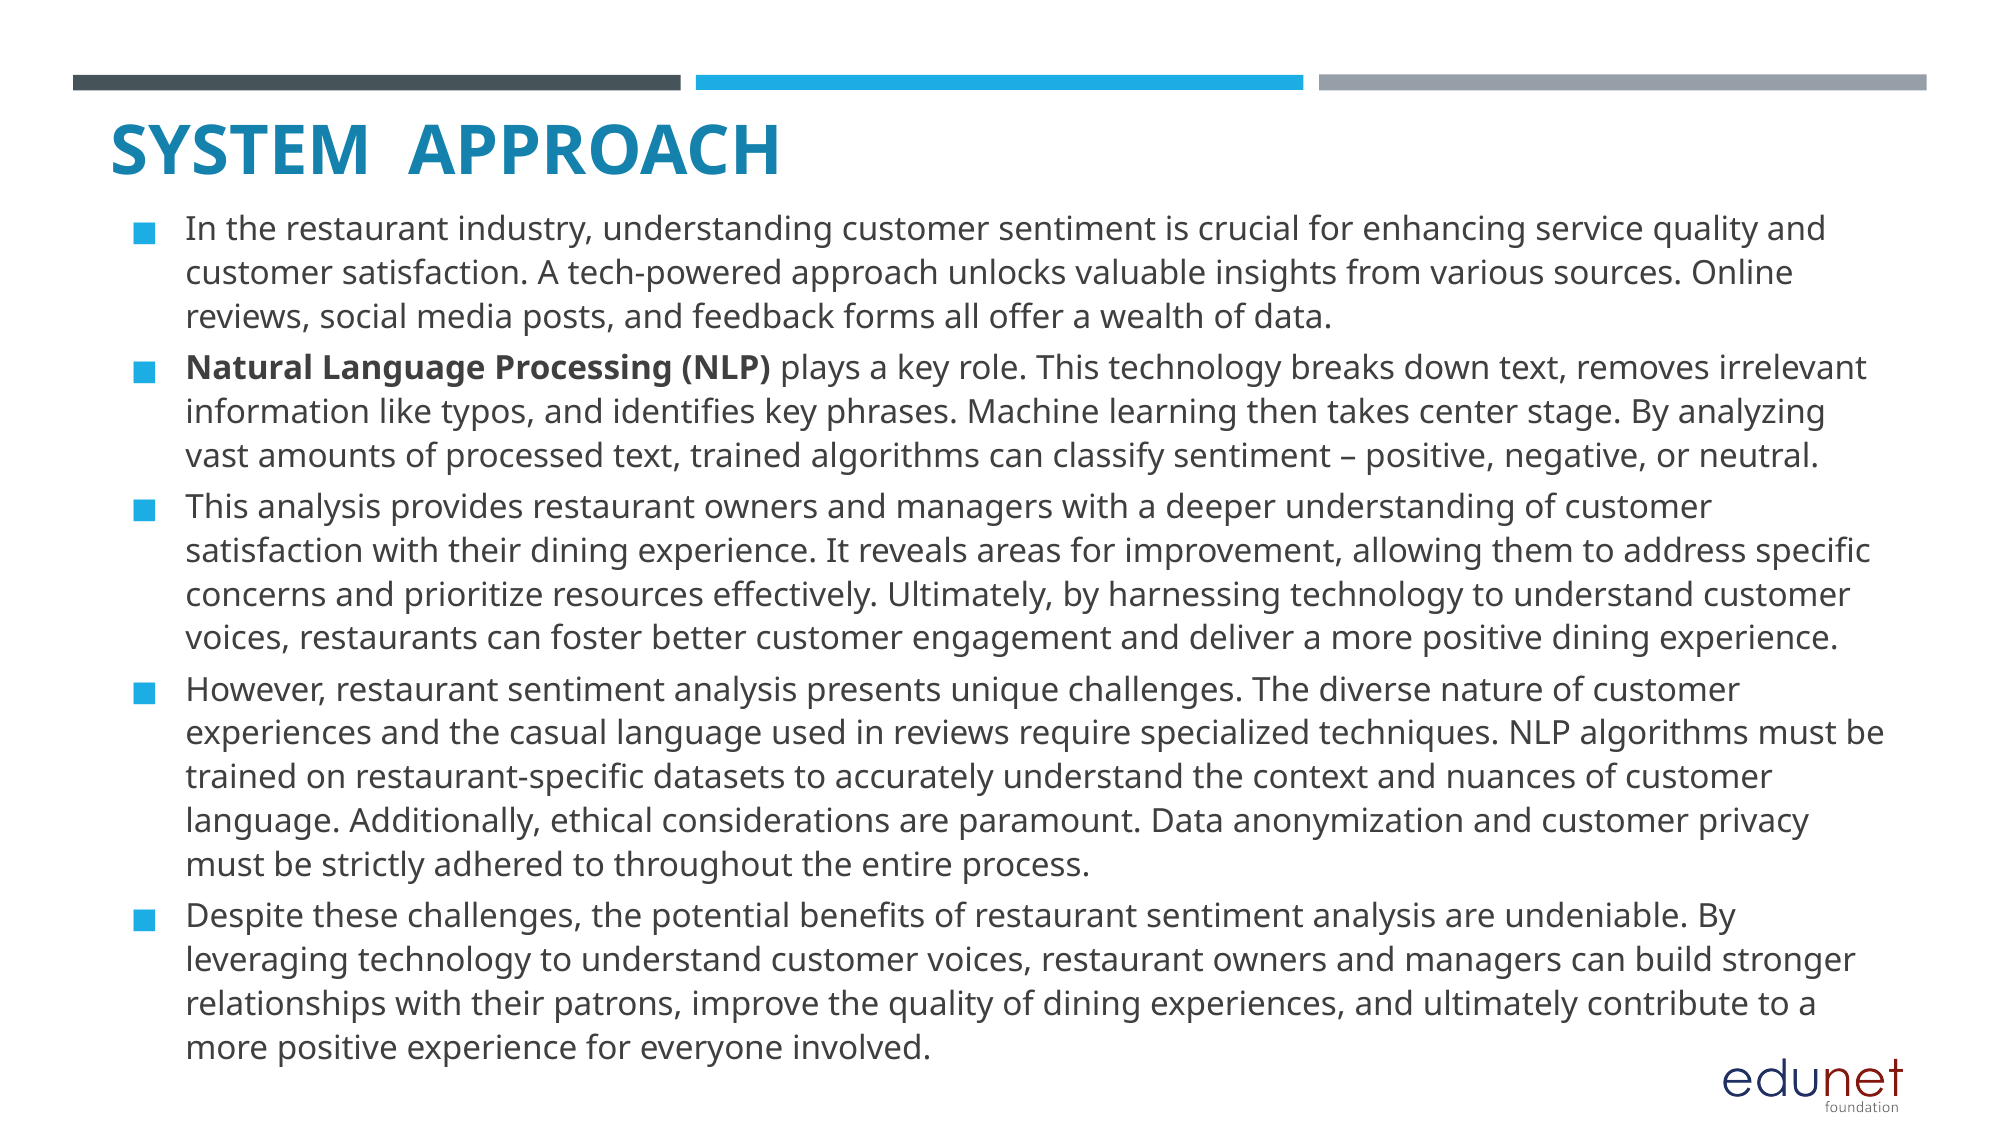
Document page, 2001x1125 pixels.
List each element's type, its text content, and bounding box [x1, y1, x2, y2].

title SYSTEM APPROACH [95, 108, 1905, 195]
list In the restaurant industry, understanding customer sentiment is crucial for enhancing service quality and customer satisfaction. A tech-powered approach unlocks valuable insights from various sources. Online reviews, social media posts, and feedback forms all offer a wealth of data. Natural Language Processing (NLP) plays a key role. This technology breaks down text, removes irrelevant information like typos, and identifies key phrases. Machine learning then takes center stage. By analyzing vast amounts of processed text, trained algorithms can classify sentiment – positive, negative, or neutral. This analysis provides restaurant owners and managers with a deeper understanding of customer satisfaction with their dining experience. It reveals areas for improvement, allowing them to address specific concerns and prioritize resources effectively. Ultimately, by harnessing technology to understand customer voices, restaurants can foster better customer engagement and deliver a more positive dining experience. However, restaurant sentiment analysis presents unique challenges. The diverse nature of customer experiences and the casual language used in reviews require specialized techniques. NLP algorithms must be trained on restaurant-specific datasets to accurately understand the context and nuances of customer language. Additionally, ethical considerations are paramount. Data anonymization and customer privacy must be strictly adhered to throughout the entire process. Despite these challenges, the potential benefits of restaurant sentiment analysis are undeniable. By leveraging technology to understand customer voices, restaurant owners and managers can build stronger relationships with their patrons, improve the quality of dining experiences, and ultimately contribute to a more positive experience for everyone involved. [95, 195, 1905, 1125]
